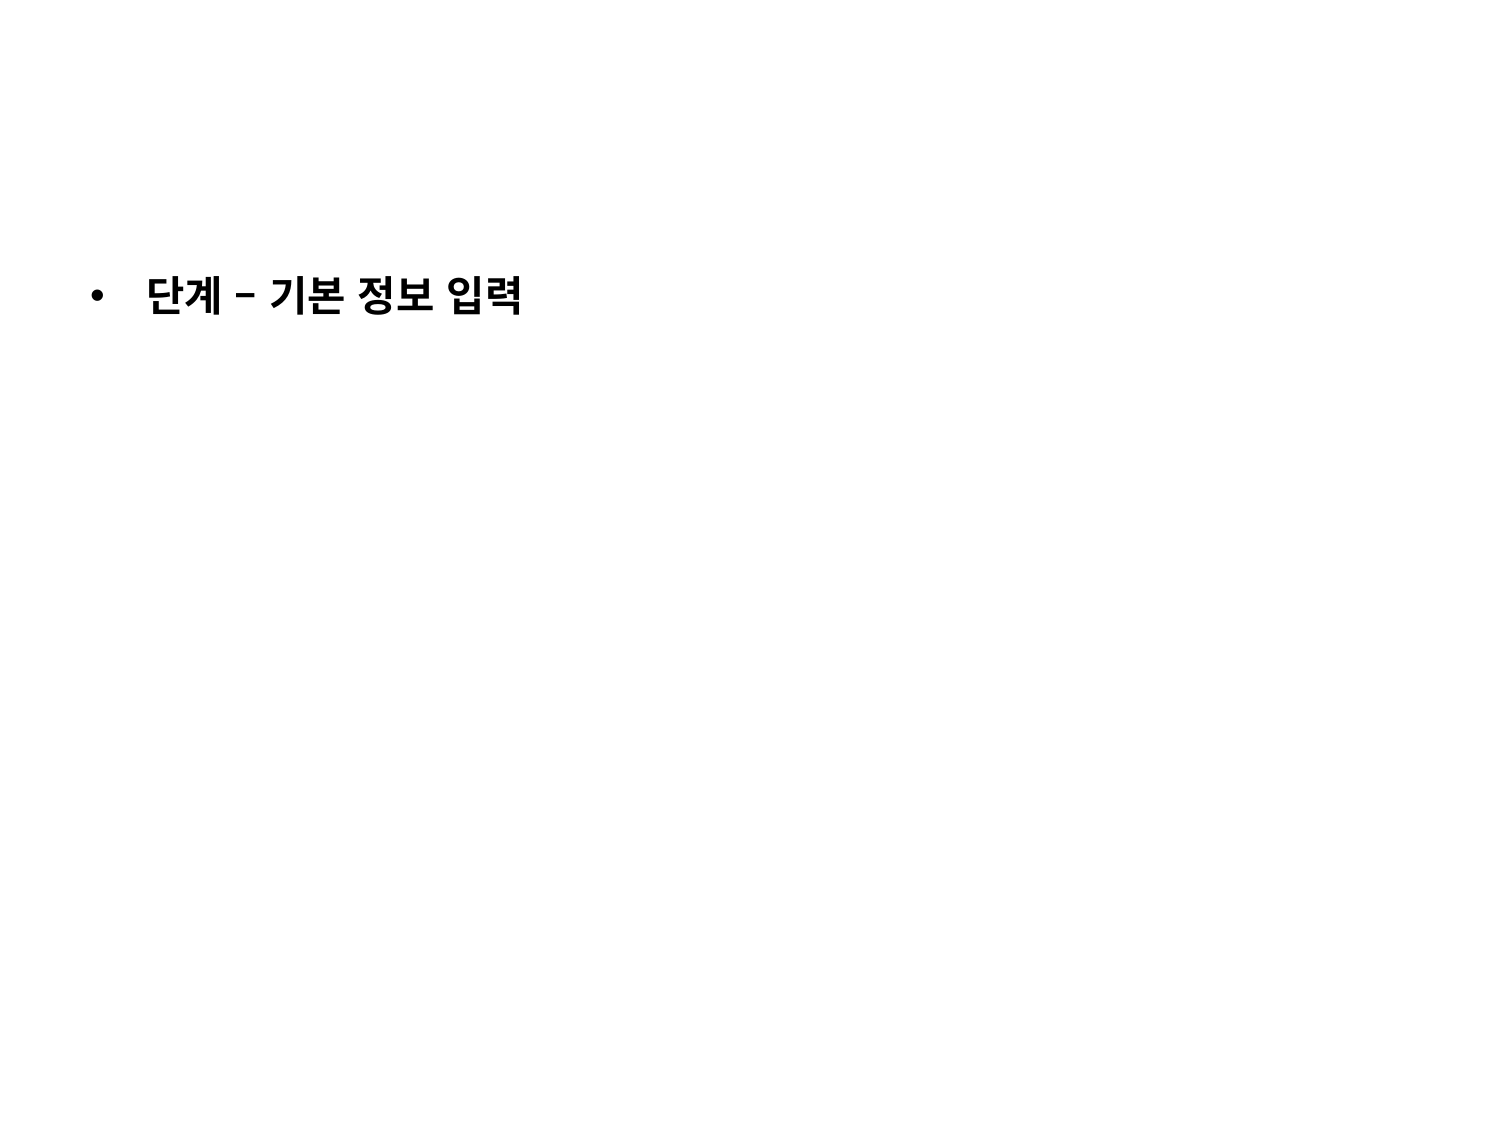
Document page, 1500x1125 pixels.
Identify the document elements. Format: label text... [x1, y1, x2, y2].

list 단계 – 기본 정보 입력 [75, 262, 1425, 1005]
